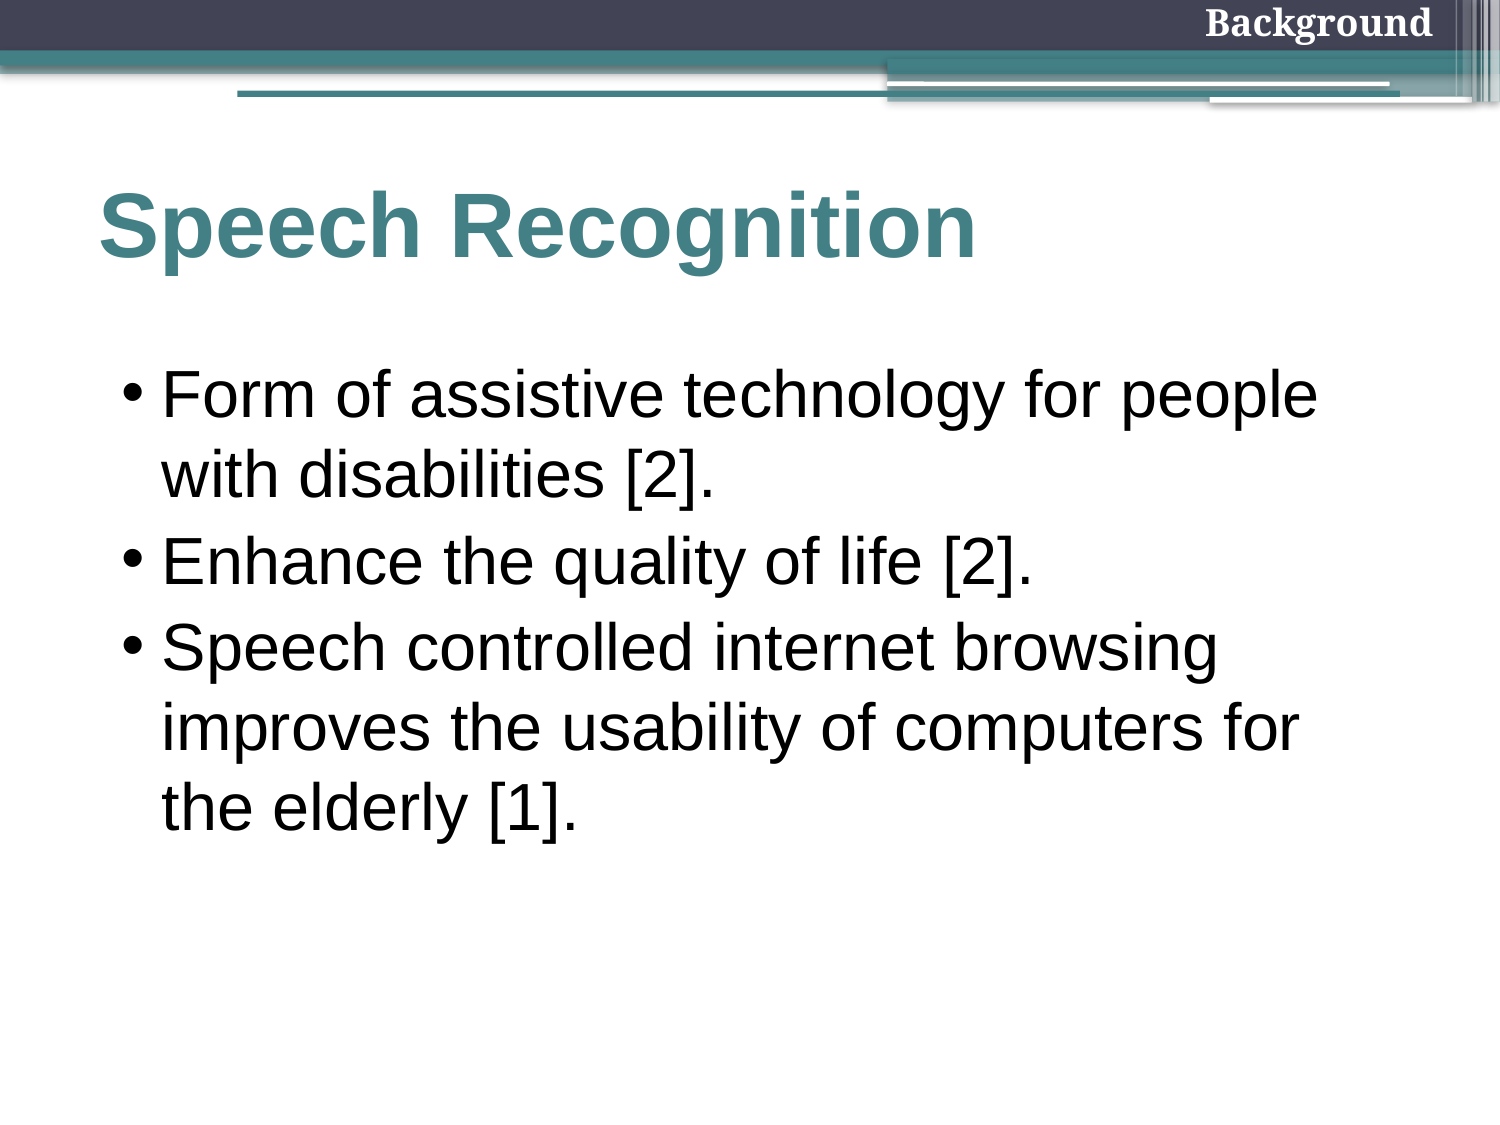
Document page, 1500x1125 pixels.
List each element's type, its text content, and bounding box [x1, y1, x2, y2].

text_box Form of assistive technology for people with disabilities [2]. Enhance the quality of life [2]. Speech controlled internet browsing improves the usability of computers for the elderly [1]. [39, 343, 1360, 936]
title Speech Recognition [83, 132, 1109, 310]
text_box Background [572, 0, 1448, 75]
